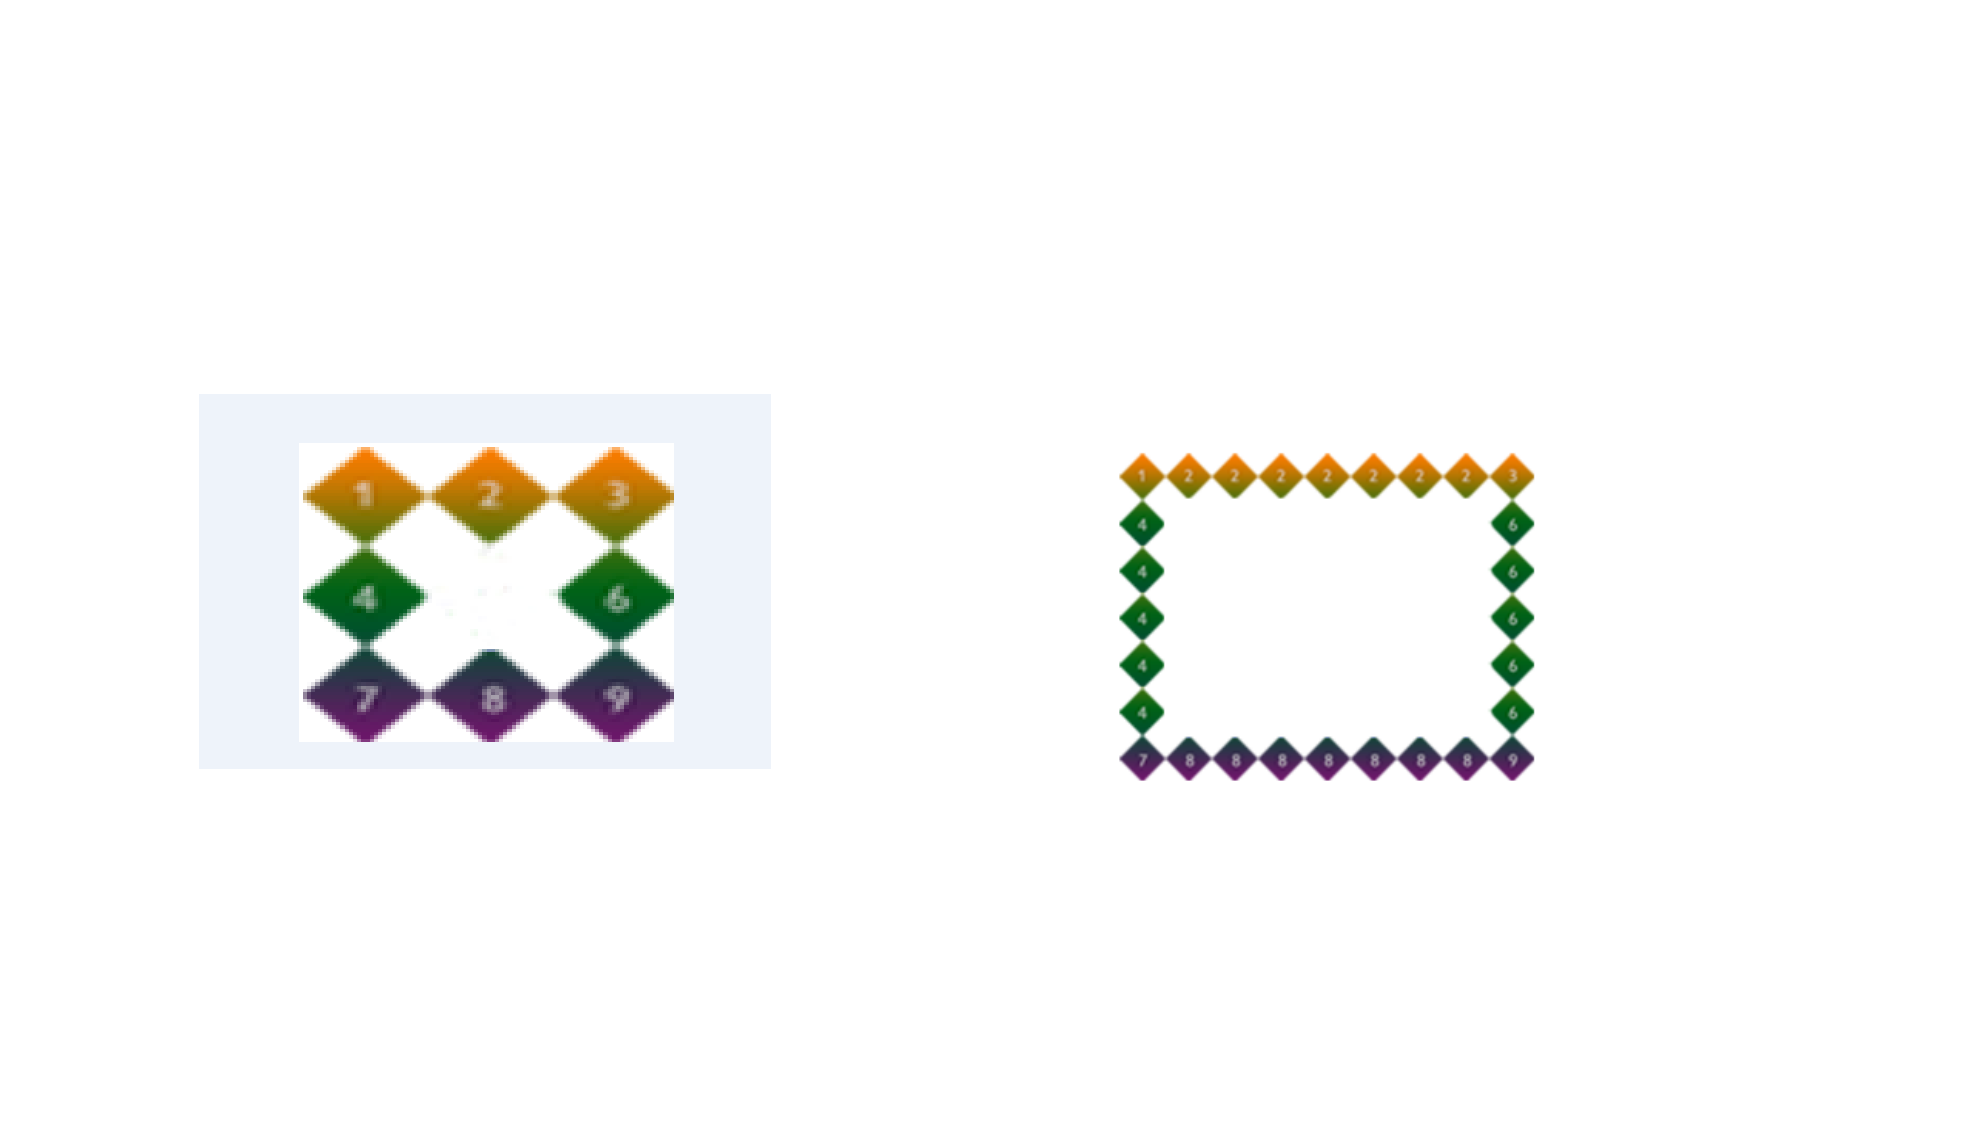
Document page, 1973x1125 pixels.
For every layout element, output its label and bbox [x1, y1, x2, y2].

picture [1111, 444, 1560, 795]
list [199, 393, 772, 769]
